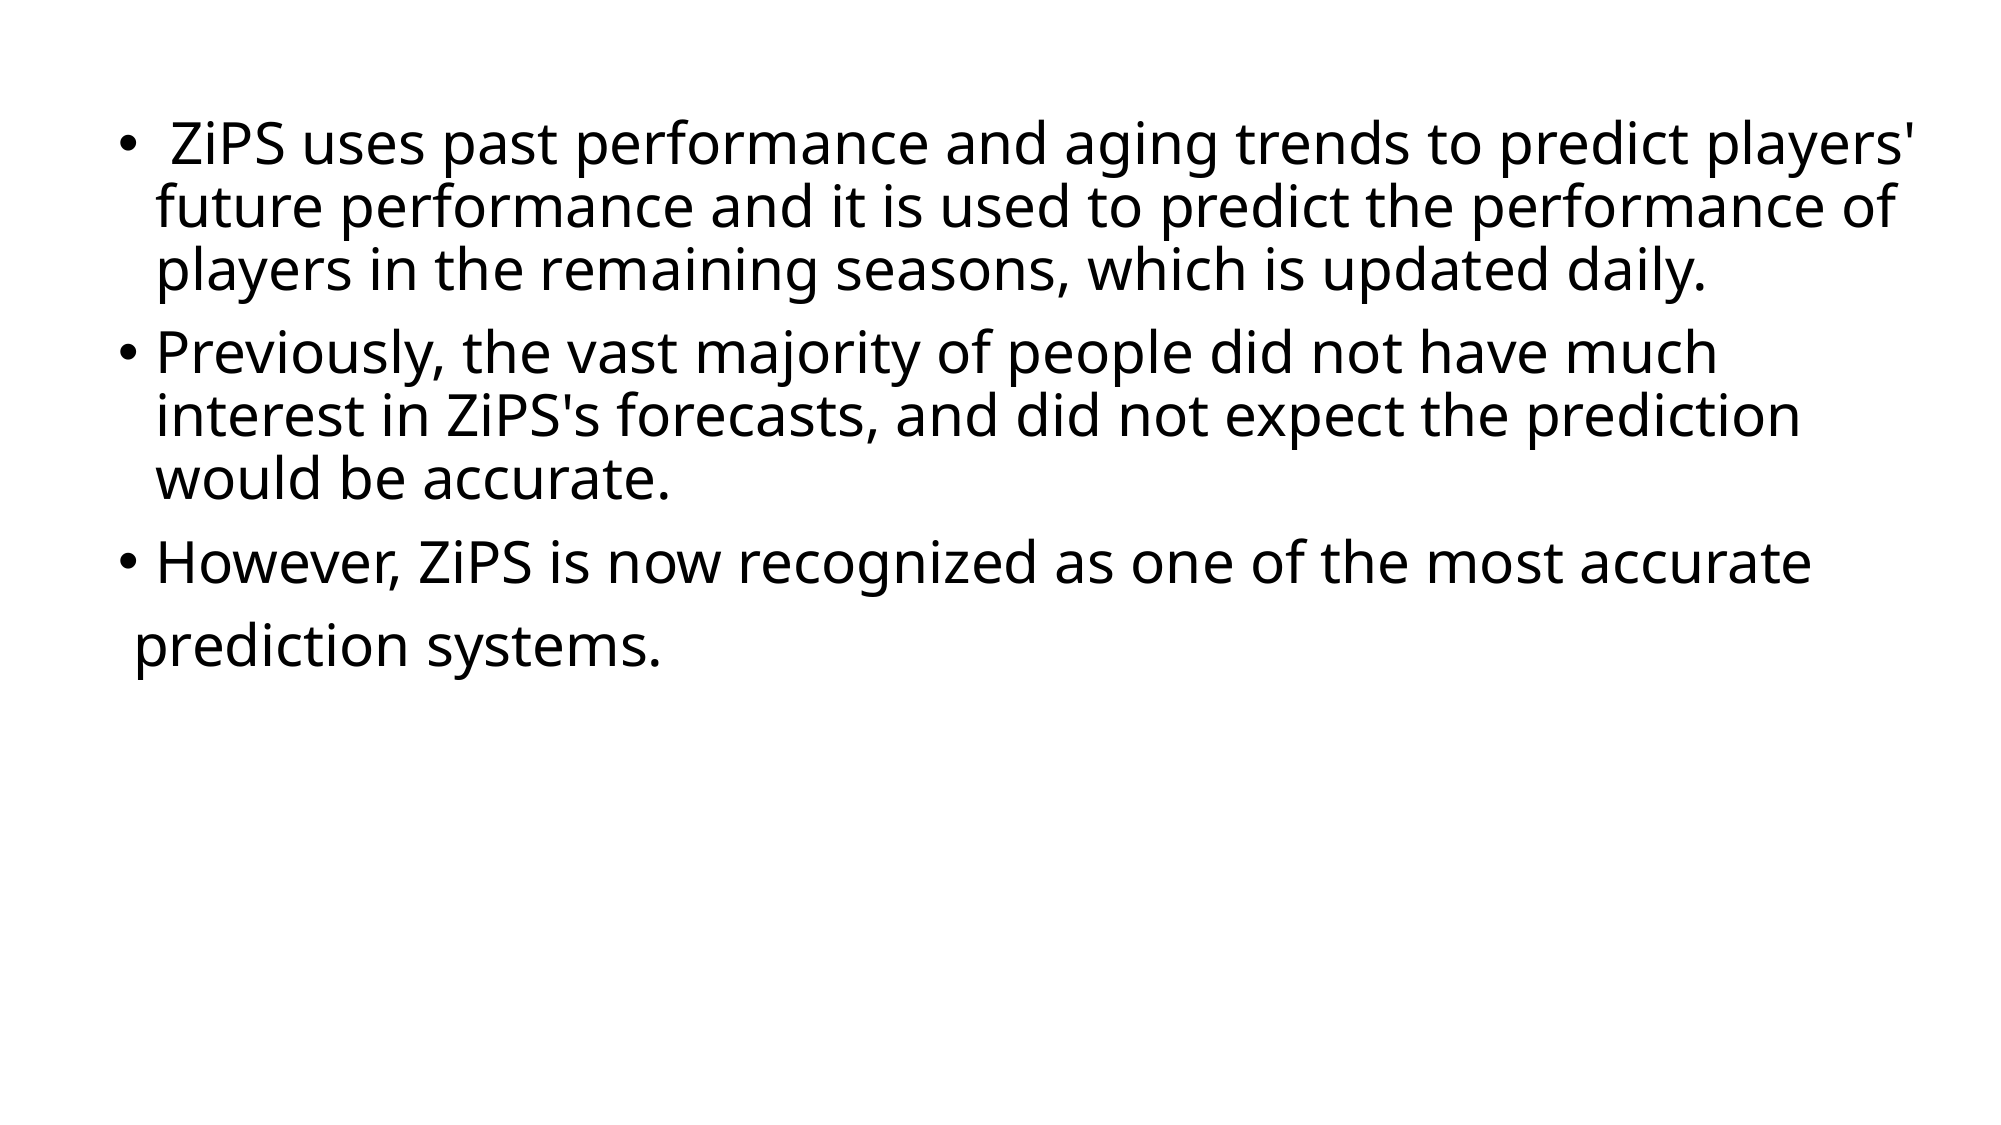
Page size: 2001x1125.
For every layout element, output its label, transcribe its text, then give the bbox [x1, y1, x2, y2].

list ZiPS uses past performance and aging trends to predict players' future performance and it is used to predict the performance of players in the remaining seasons, which is updated daily. Previously, the vast majority of people did not have much interest in ZiPS's forecasts, and did not expect the prediction would be accurate. However, ZiPS is now recognized as one of the most accurate prediction systems. [103, 106, 1933, 768]
